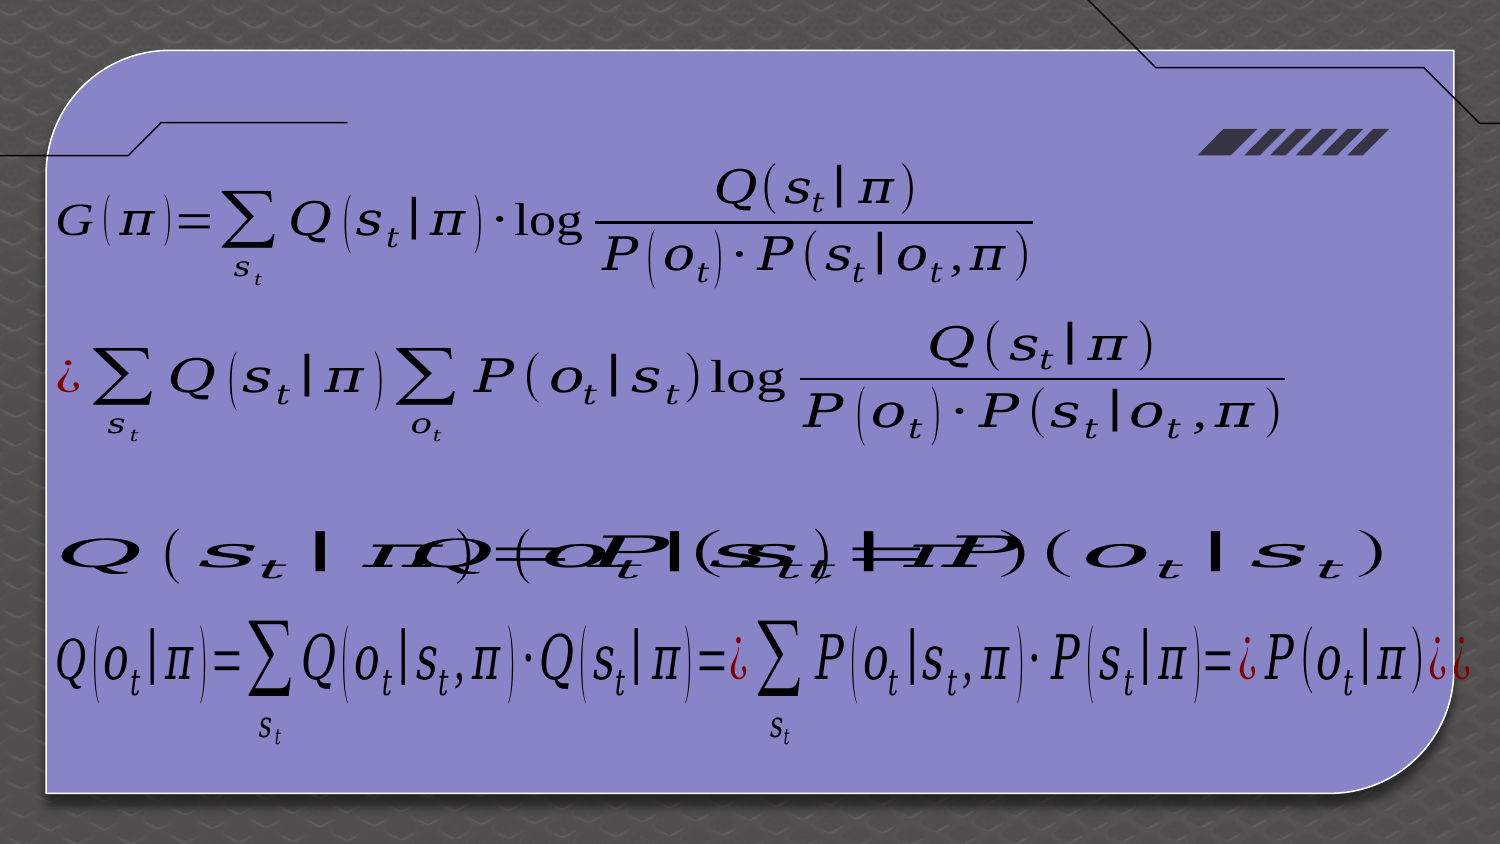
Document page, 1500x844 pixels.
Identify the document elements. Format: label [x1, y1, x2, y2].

text_box [1197, 128, 1390, 156]
